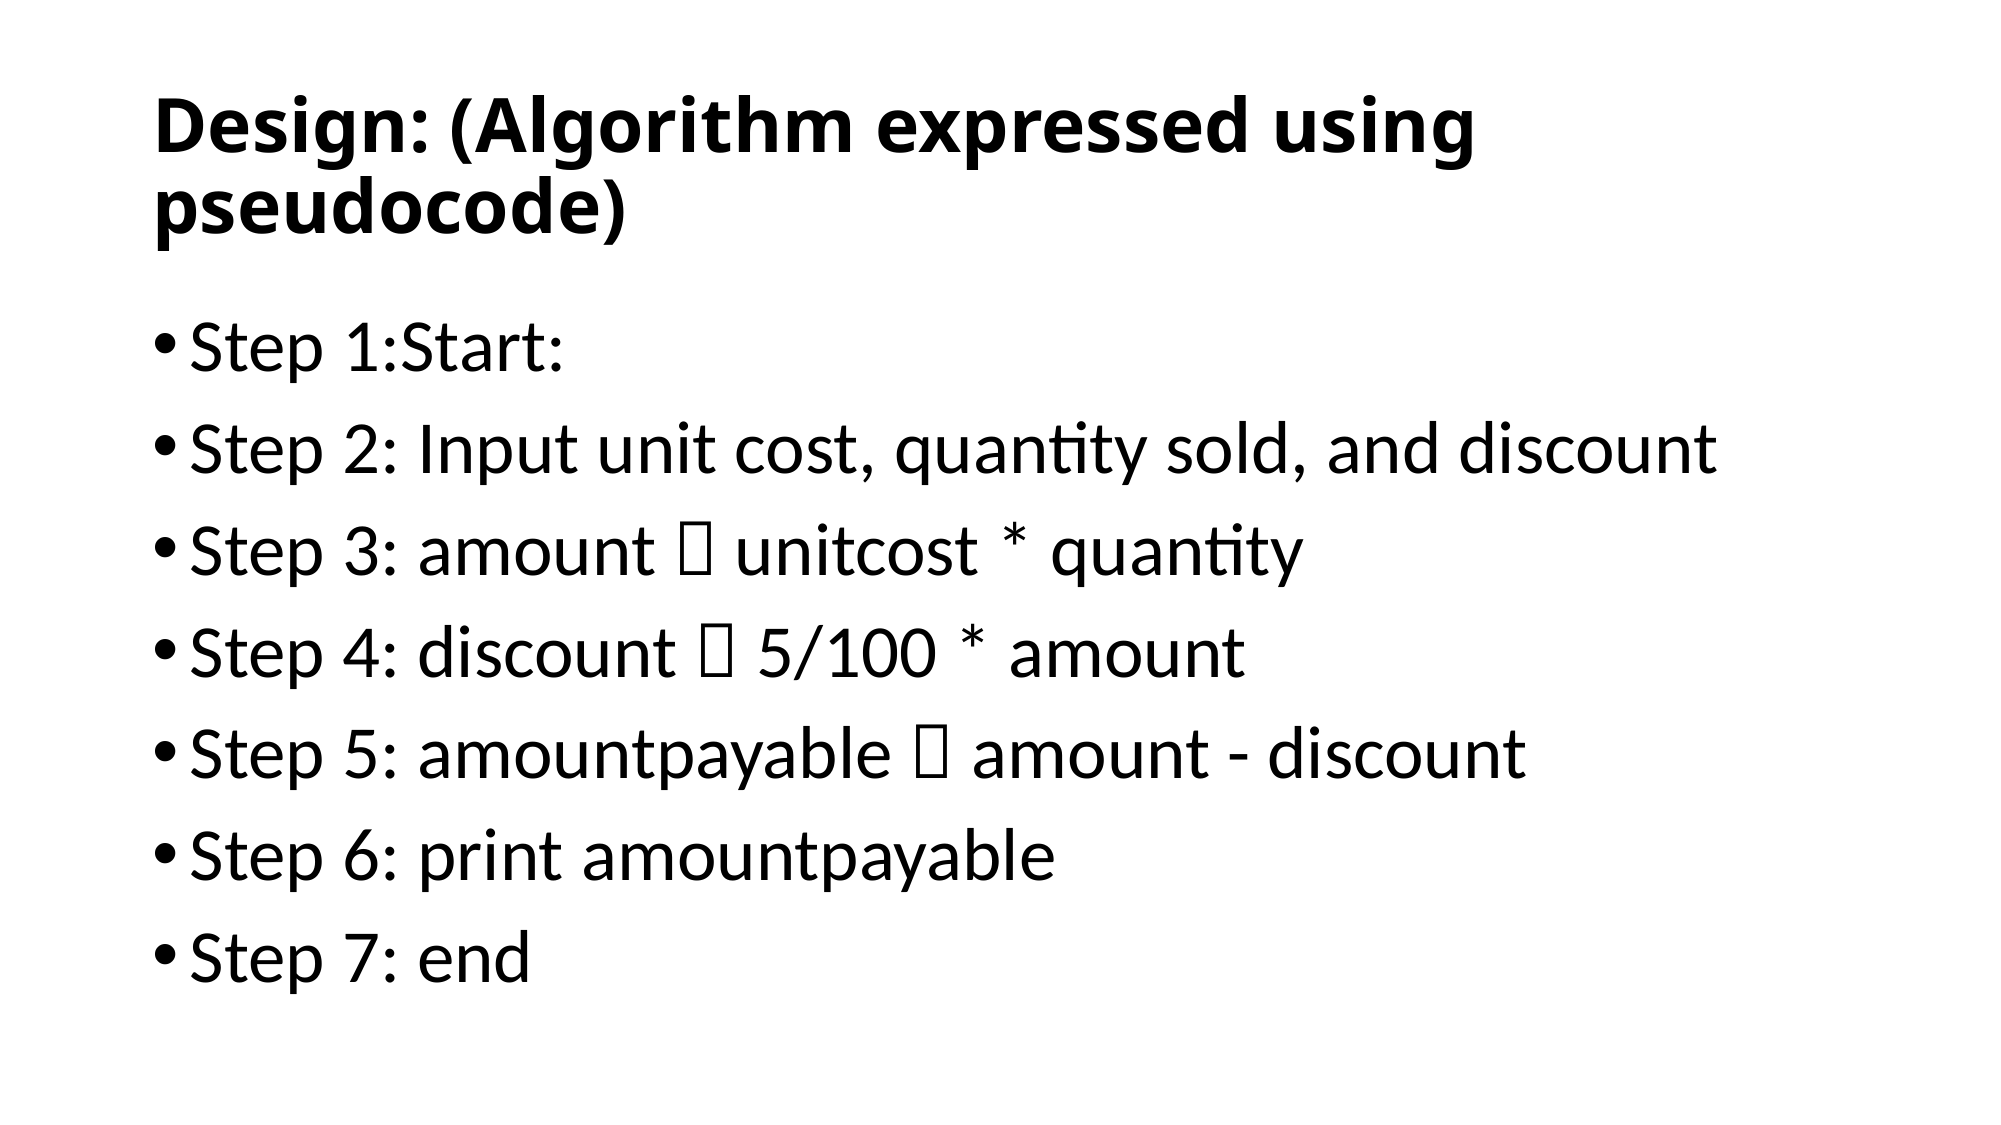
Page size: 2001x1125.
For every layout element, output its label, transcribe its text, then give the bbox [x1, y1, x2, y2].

title Design: (Algorithm expressed using pseudocode) [137, 59, 1863, 278]
list Step 1:Start: Step 2: Input unit cost, quantity sold, and discount Step 3: amount  unitcost * quantity Step 4: discount  5/100 * amount Step 5: amountpayable  amount - discount Step 6: print amountpayable Step 7: end [137, 299, 1863, 1014]
